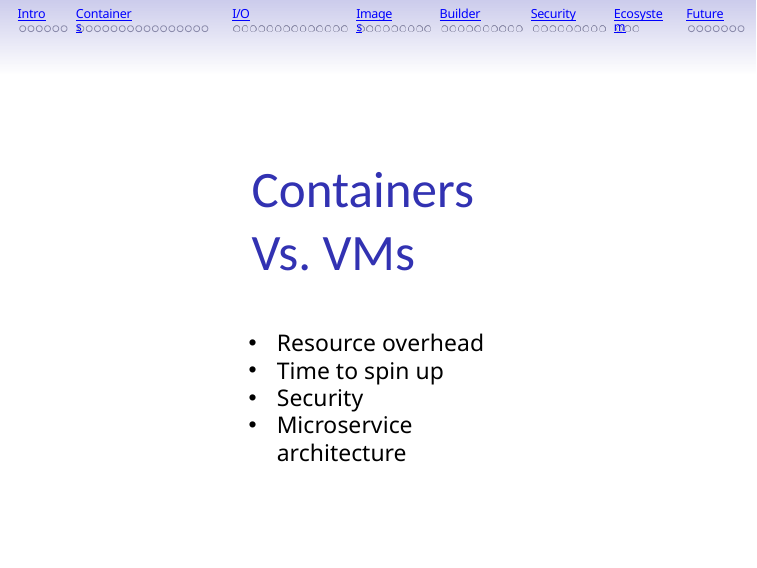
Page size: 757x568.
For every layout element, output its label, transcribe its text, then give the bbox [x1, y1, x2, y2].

text_box [185, 25, 192, 32]
text_box [119, 25, 126, 32]
text_box [696, 25, 703, 32]
text_box Containers [73, 4, 137, 24]
text_box [160, 25, 167, 32]
text_box [127, 25, 134, 32]
text_box [144, 25, 151, 32]
text_box [102, 25, 109, 32]
text_box [94, 25, 101, 32]
text_box [705, 25, 711, 32]
text_box Intro [15, 4, 47, 24]
text_box [152, 25, 159, 32]
text_box [201, 25, 208, 32]
text_box [177, 25, 184, 32]
text_box [729, 25, 736, 32]
text_box [135, 25, 142, 32]
text_box [168, 25, 175, 32]
text_box Images [354, 4, 397, 23]
text_box Security [528, 4, 577, 23]
text_box Builder [437, 4, 481, 23]
text_box [688, 25, 695, 32]
text_box [738, 25, 744, 32]
text_box I/O [230, 4, 255, 24]
text_box [111, 25, 117, 32]
text_box [86, 25, 93, 32]
text_box Future [684, 4, 725, 24]
text_box [78, 25, 84, 32]
text_box [721, 25, 728, 32]
text_box Resource overhead Time to spin up Security Microservice architecture [233, 321, 502, 474]
picture [0, 0, 756, 74]
text_box Containers Vs. VMs [249, 154, 502, 281]
text_box [713, 25, 720, 32]
text_box Ecosystem [611, 4, 674, 24]
text_box [193, 25, 200, 32]
